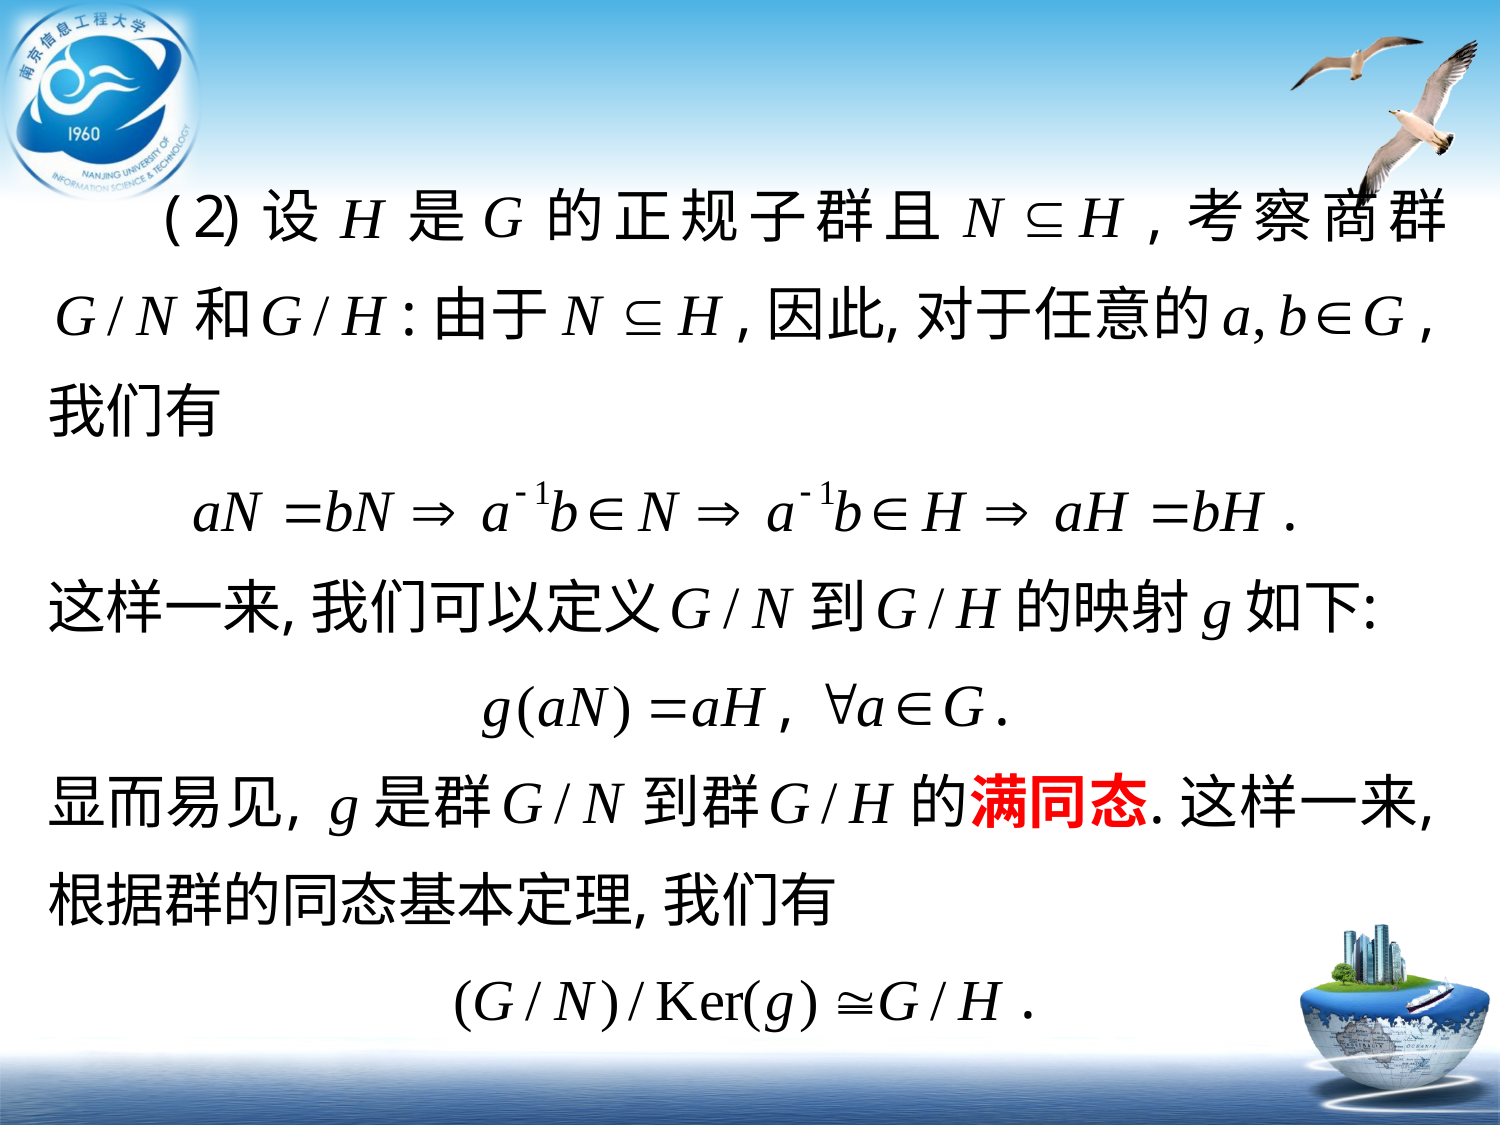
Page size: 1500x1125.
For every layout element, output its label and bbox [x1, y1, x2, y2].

picture [26, 24, 178, 175]
picture [1289, 35, 1500, 213]
picture [0, 973, 1500, 1125]
list [46, 158, 1457, 1040]
